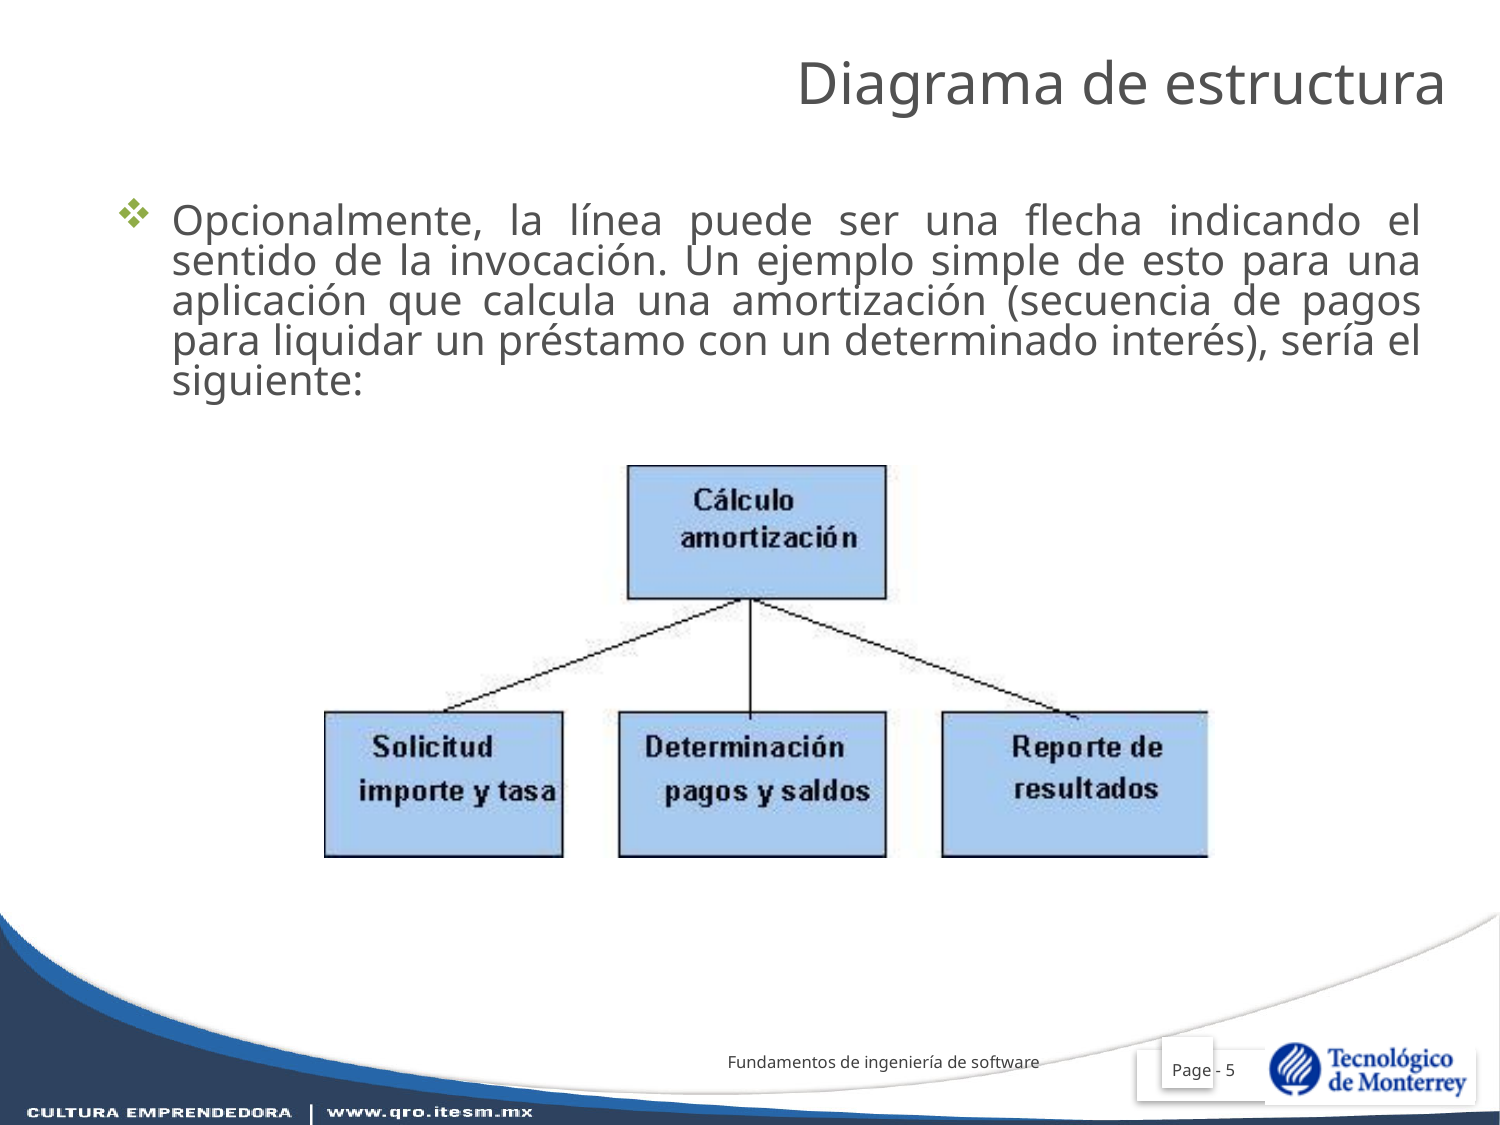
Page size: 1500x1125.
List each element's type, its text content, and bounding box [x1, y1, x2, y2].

list Opcionalmente, la línea puede ser una flecha indicando el sentido de la invocación. Un ejemplo simple de esto para una aplicación que calcula una amortización (secuencia de pagos para liquidar un préstamo con un determinado interés), sería el siguiente: [100, 196, 1438, 965]
text_box Diagrama de estructura [49, 24, 1463, 138]
picture [1265, 1041, 1475, 1105]
picture [324, 465, 1215, 859]
